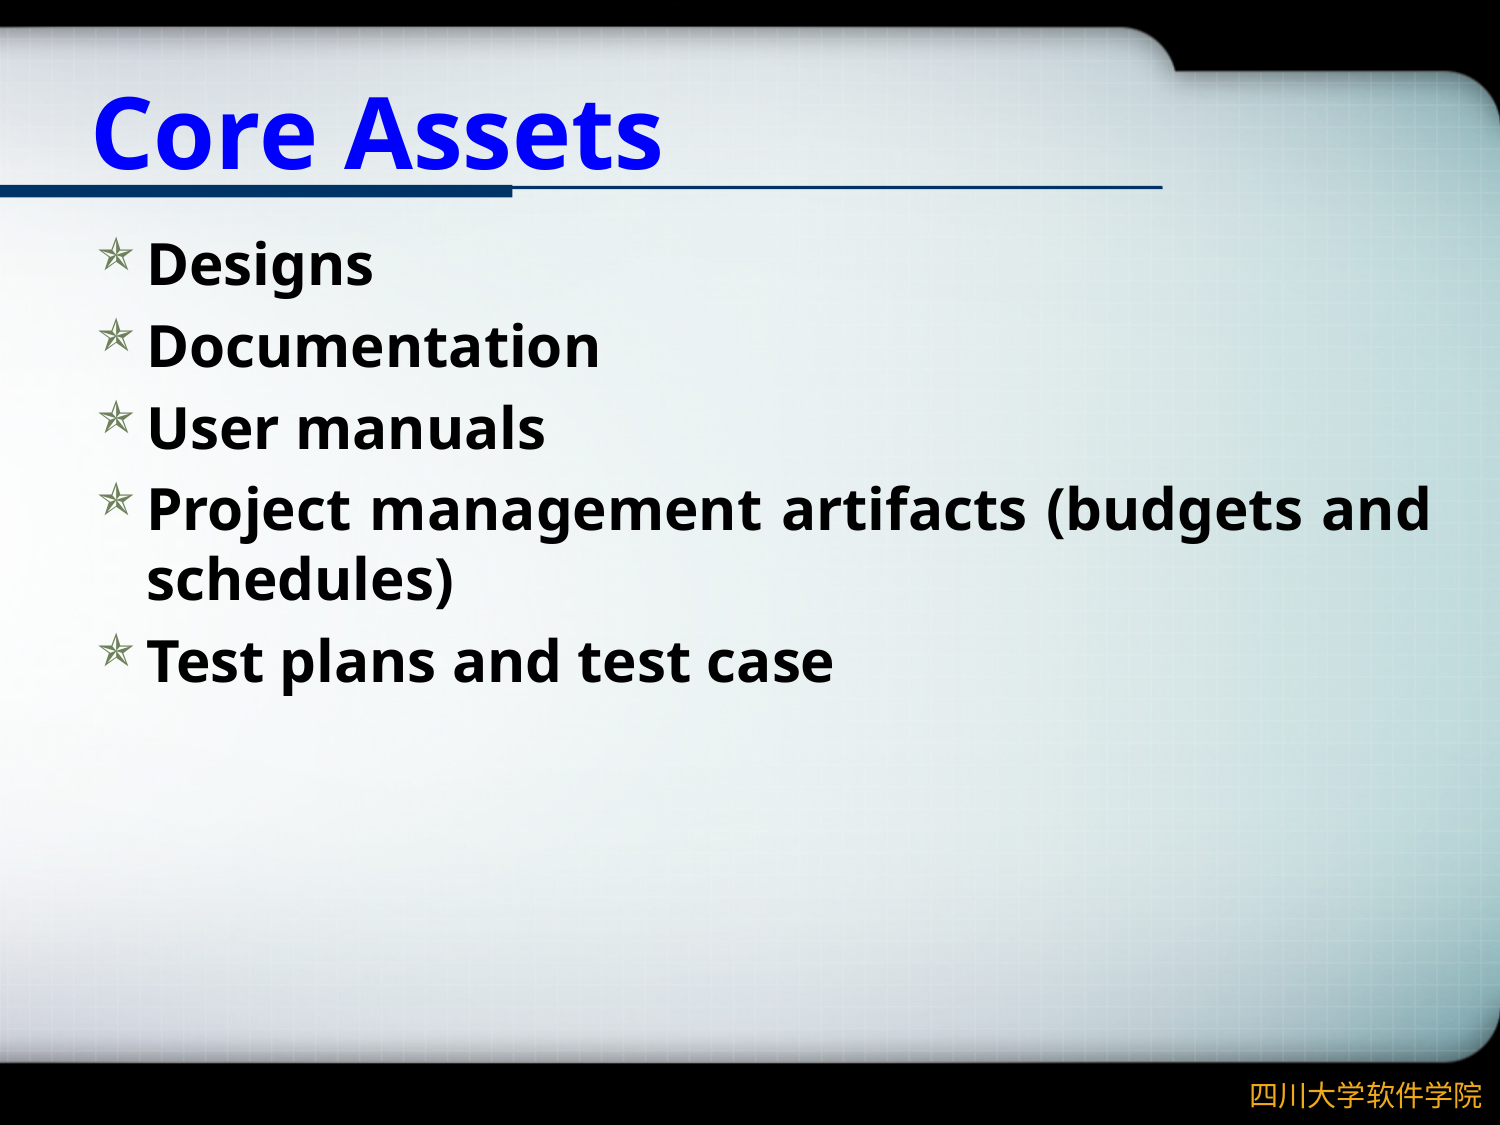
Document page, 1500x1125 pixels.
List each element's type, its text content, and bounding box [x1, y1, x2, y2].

picture [0, 0, 1500, 1125]
title Core Assets [75, 78, 1500, 180]
list Designs Documentation User manuals Project management artifacts (budgets and schedules) Test plans and test case [75, 219, 1447, 1083]
